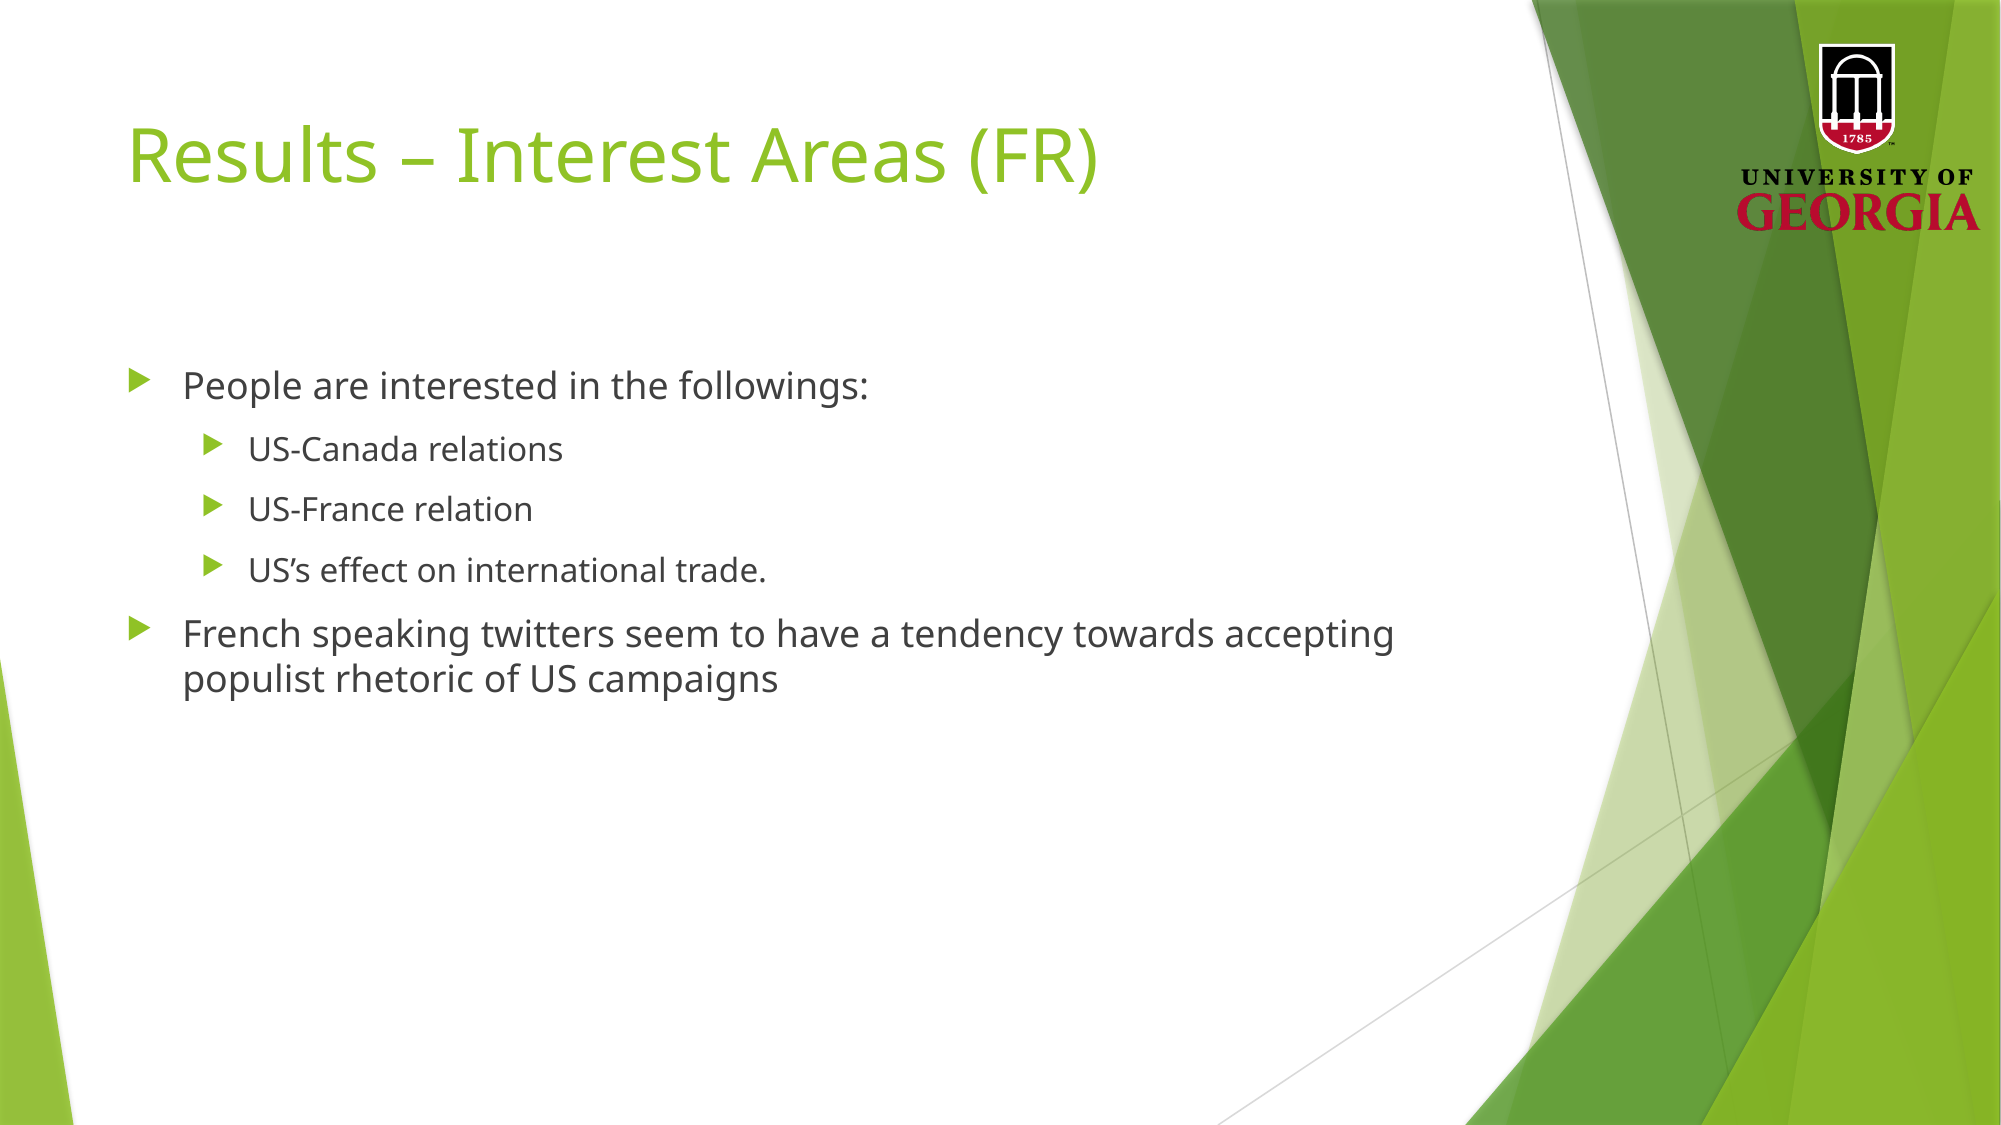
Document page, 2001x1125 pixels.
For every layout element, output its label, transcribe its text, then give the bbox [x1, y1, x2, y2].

picture [1720, 0, 1998, 276]
list People are interested in the followings: US-Canada relations US-France relation US’s effect on international trade. French speaking twitters seem to have a tendency towards accepting populist rhetoric of US campaigns [111, 354, 1522, 992]
title Results – Interest Areas (FR) [111, 99, 1522, 317]
